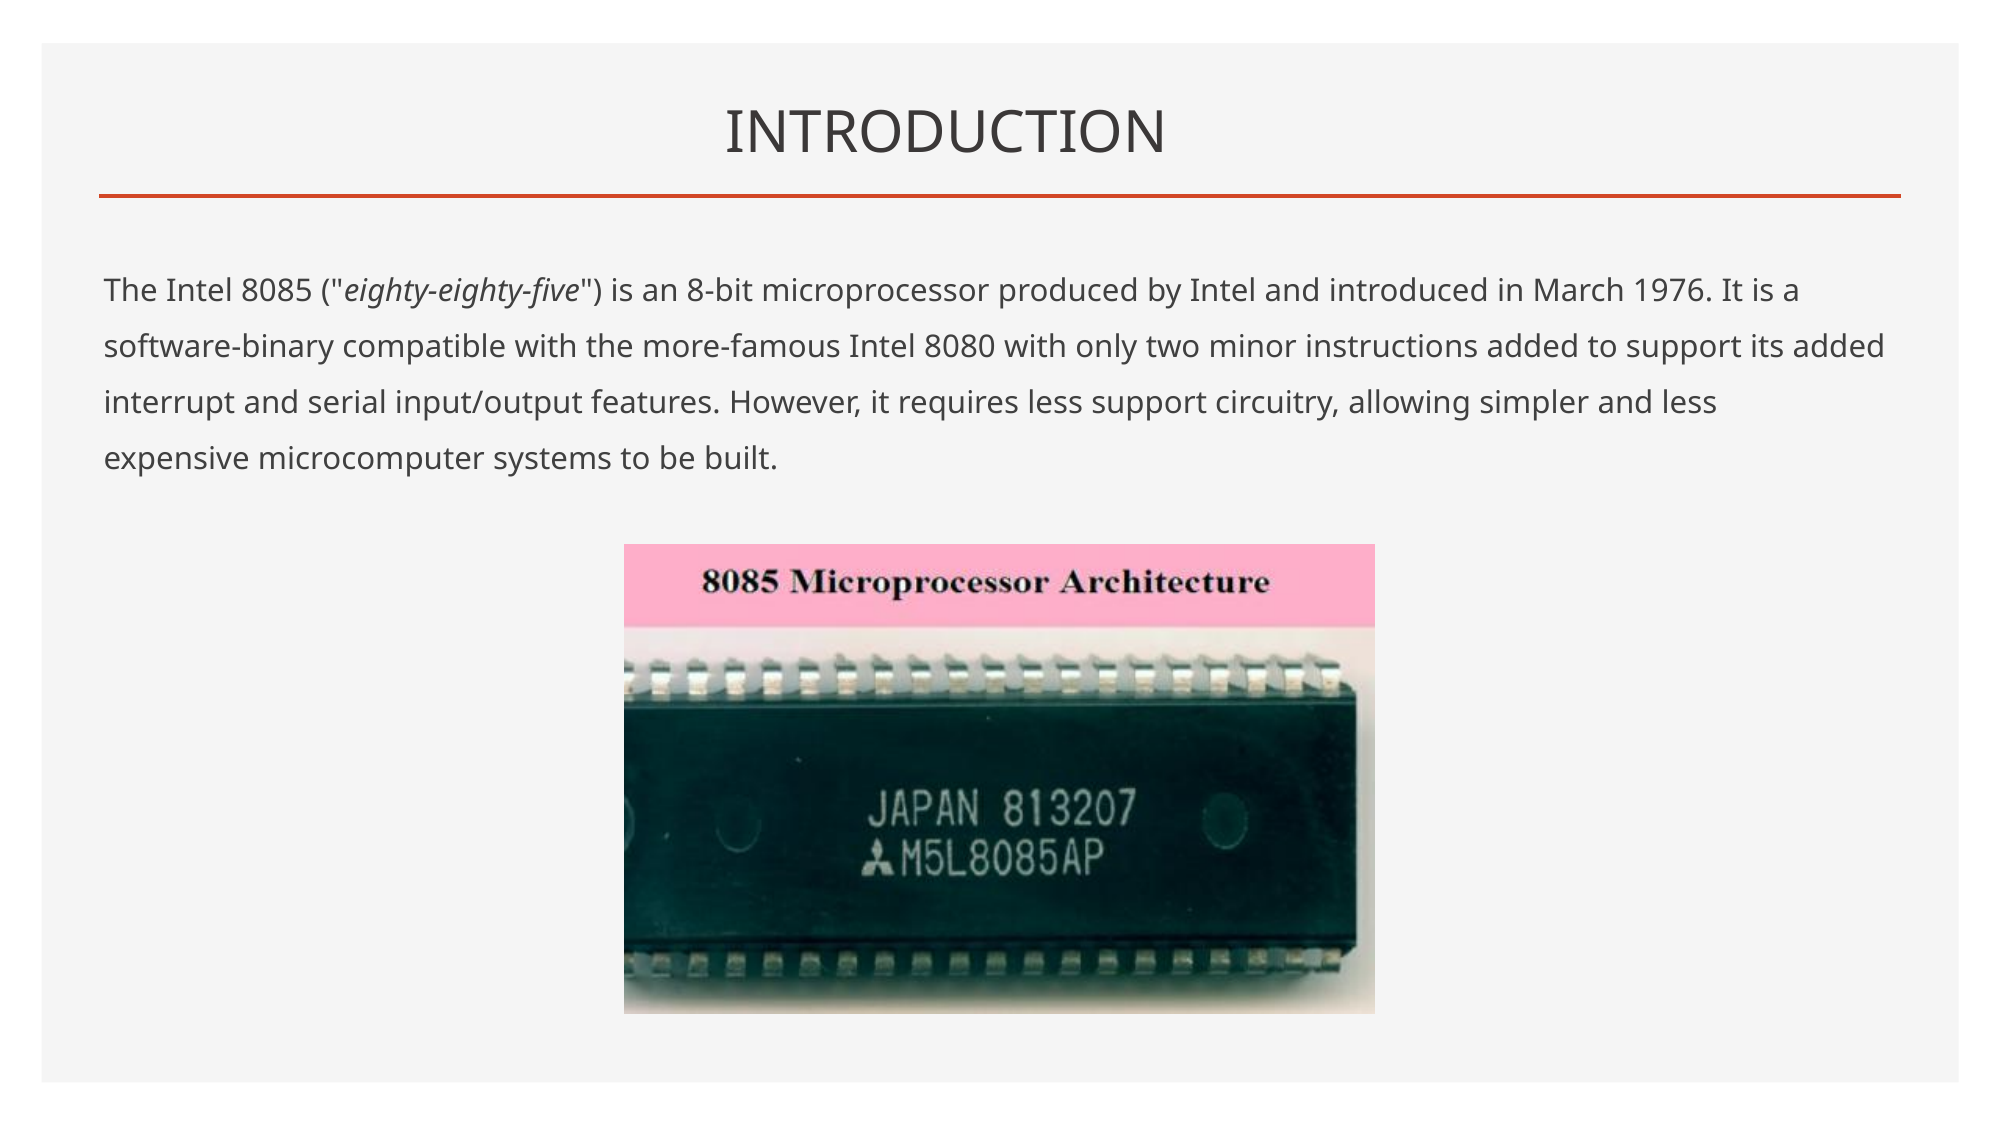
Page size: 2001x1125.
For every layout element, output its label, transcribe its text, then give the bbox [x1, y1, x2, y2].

list The Intel 8085 ("eighty-eighty-five") is an 8-bit microprocessor produced by Intel and introduced in March 1976. It is a software-binary compatible with the more-famous Intel 8080 with only two minor instructions added to support its added interrupt and serial input/output features. However, it requires less support circuitry, allowing simpler and less expensive microcomputer systems to be built. [88, 243, 1919, 1067]
title INTRODUCTION [85, 66, 1916, 172]
picture [624, 544, 1375, 1014]
